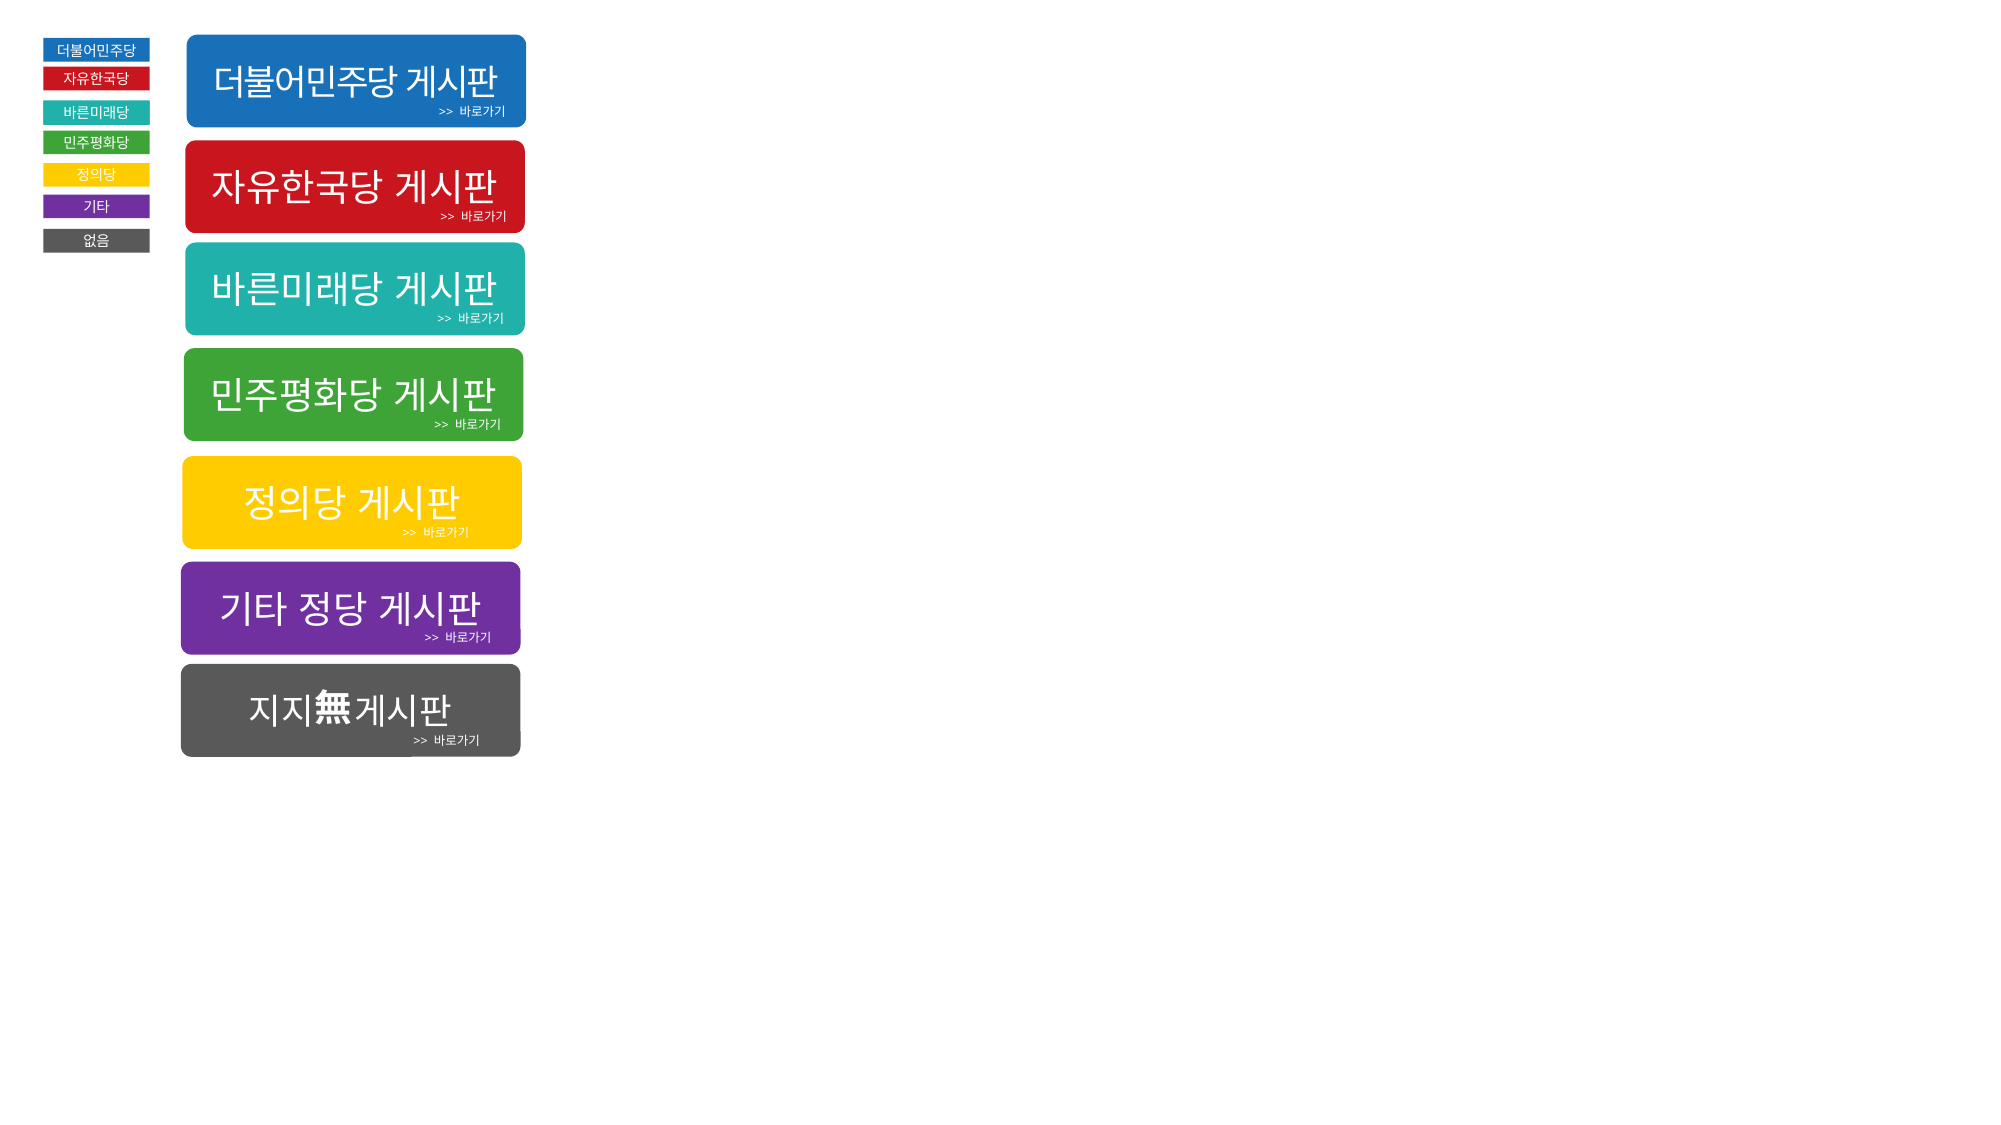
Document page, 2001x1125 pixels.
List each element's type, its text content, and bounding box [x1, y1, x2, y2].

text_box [180, 663, 521, 757]
text_box 없음 [42, 228, 151, 254]
text_box 기타 [42, 193, 151, 219]
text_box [185, 140, 527, 234]
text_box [182, 456, 522, 549]
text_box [185, 242, 525, 336]
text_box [186, 34, 527, 128]
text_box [183, 348, 524, 442]
text_box 자유한국당 [42, 66, 151, 91]
text_box 정의당 [42, 162, 151, 188]
text_box 민주평화당 [42, 129, 151, 155]
text_box 바른미래당 [42, 100, 151, 126]
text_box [180, 561, 521, 655]
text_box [38, 37, 155, 63]
